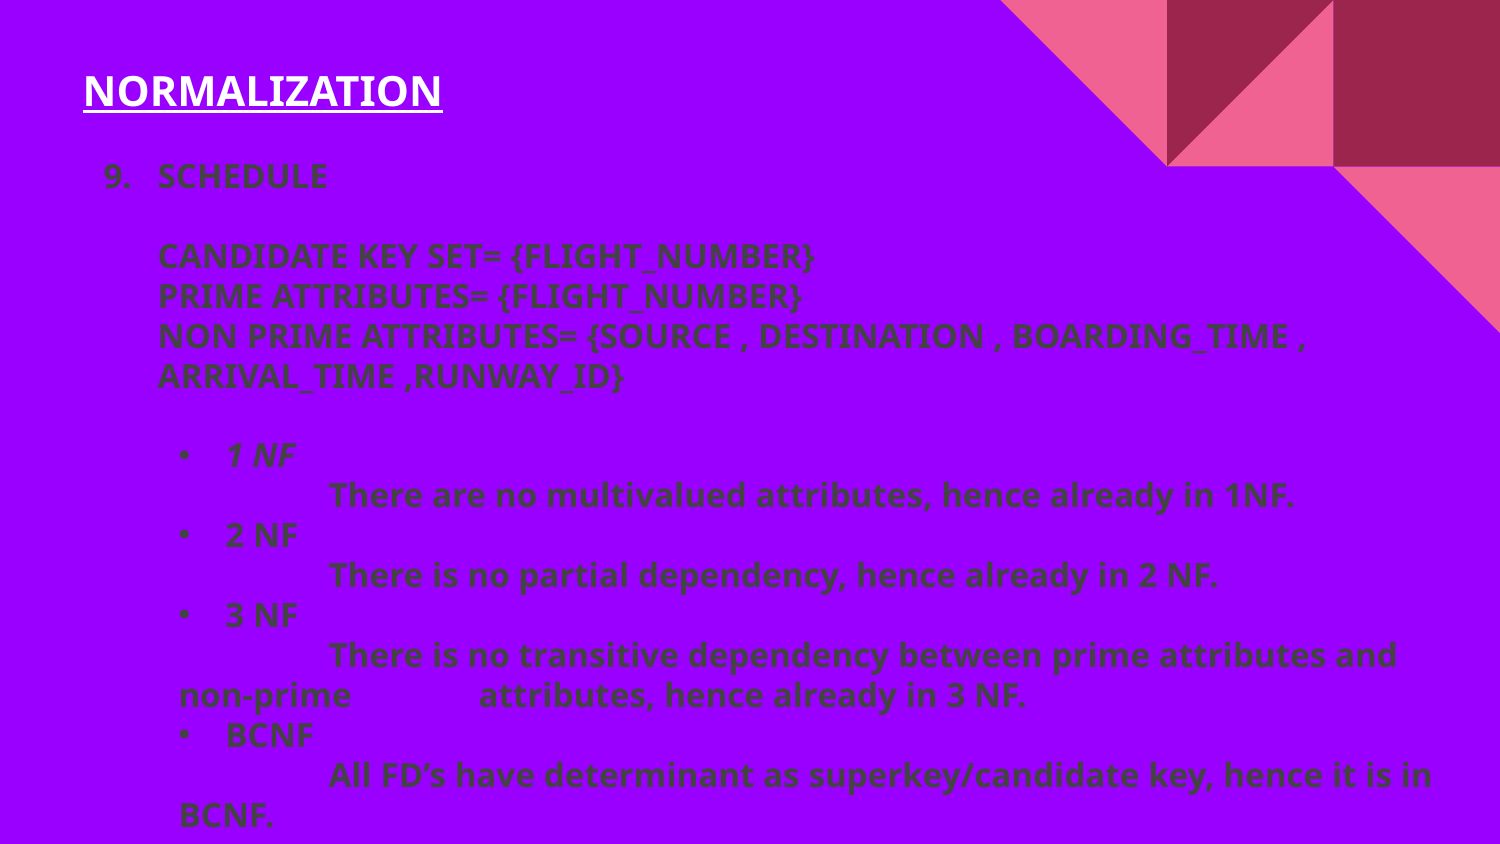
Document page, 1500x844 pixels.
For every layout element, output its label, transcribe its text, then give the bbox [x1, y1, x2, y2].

text_box NORMALIZATION SCHEDULE CANDIDATE KEY SET= {FLIGHT_NUMBER} PRIME ATTRIBUTES= {FLIGHT_NUMBER} NON PRIME ATTRIBUTES= {SOURCE , DESTINATION , BOARDING_TIME , ARRIVAL_TIME ,RUNWAY_ID} 1 NF There are no multivalued attributes, hence already in 1NF. 2 NF There is no partial dependency, hence already in 2 NF. 3 NF There is no transitive dependency between prime attributes and non-prime attributes, hence already in 3 NF. BCNF All FD’s have determinant as superkey/candidate key, hence it is in BCNF. [67, 50, 1466, 844]
